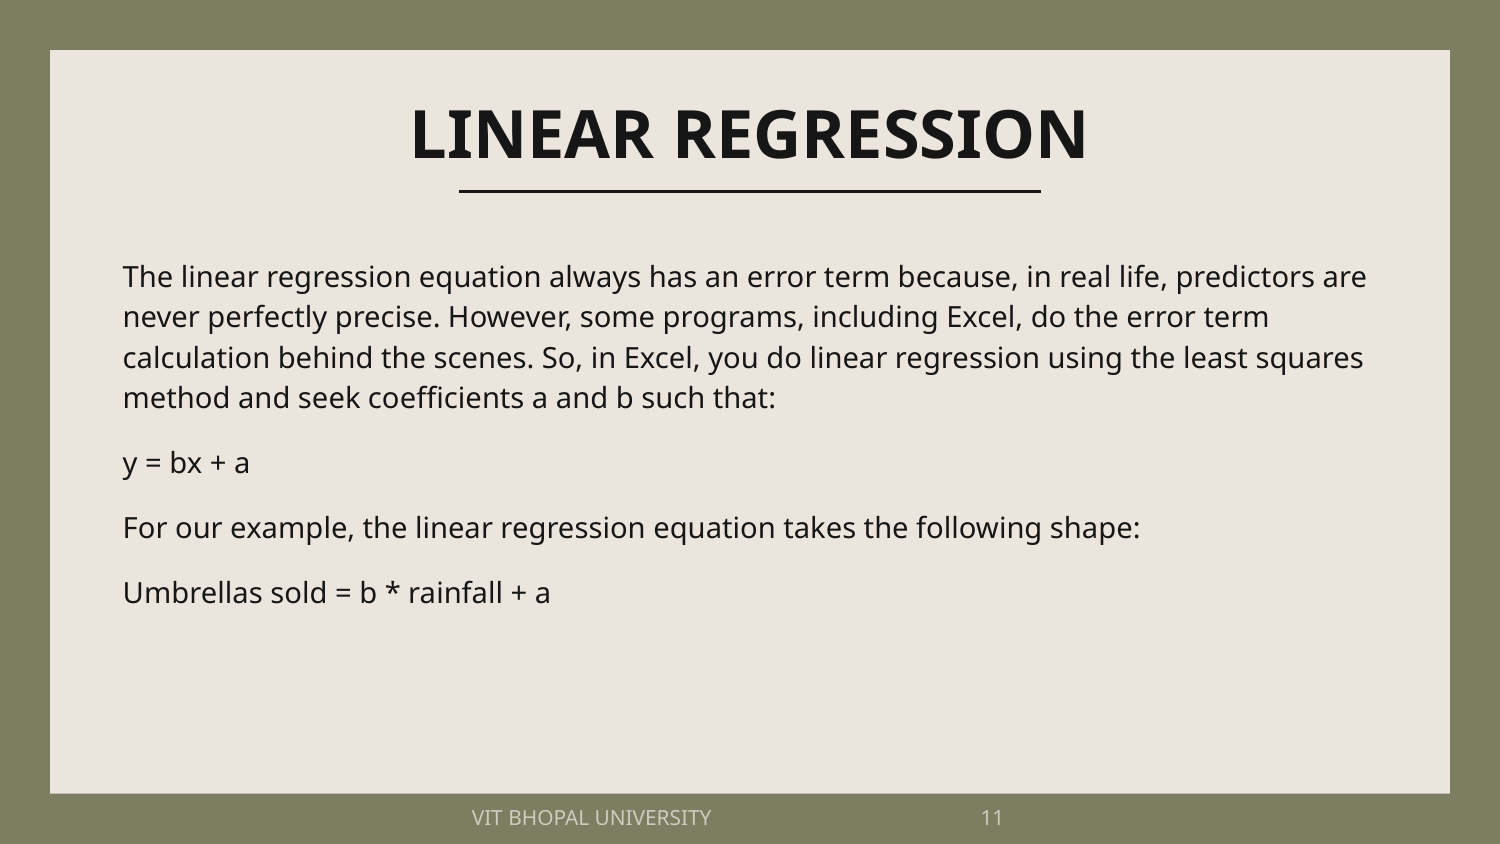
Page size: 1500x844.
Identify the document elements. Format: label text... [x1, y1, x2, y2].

title LINEAR REGRESSION [118, 76, 1382, 171]
text_box VIT BHOPAL UNIVERSITY 11 [26, 796, 1450, 842]
list The linear regression equation always has an error term because, in real life, predictors are never perfectly precise. However, some programs, including Excel, do the error term calculation behind the scenes. So, in Excel, you do linear regression using the least squares method and seek coefficients a and b such that: y = bx + a For our example, the linear regression equation takes the following shape: Umbrellas sold = b * rainfall + a [84, 238, 1392, 796]
